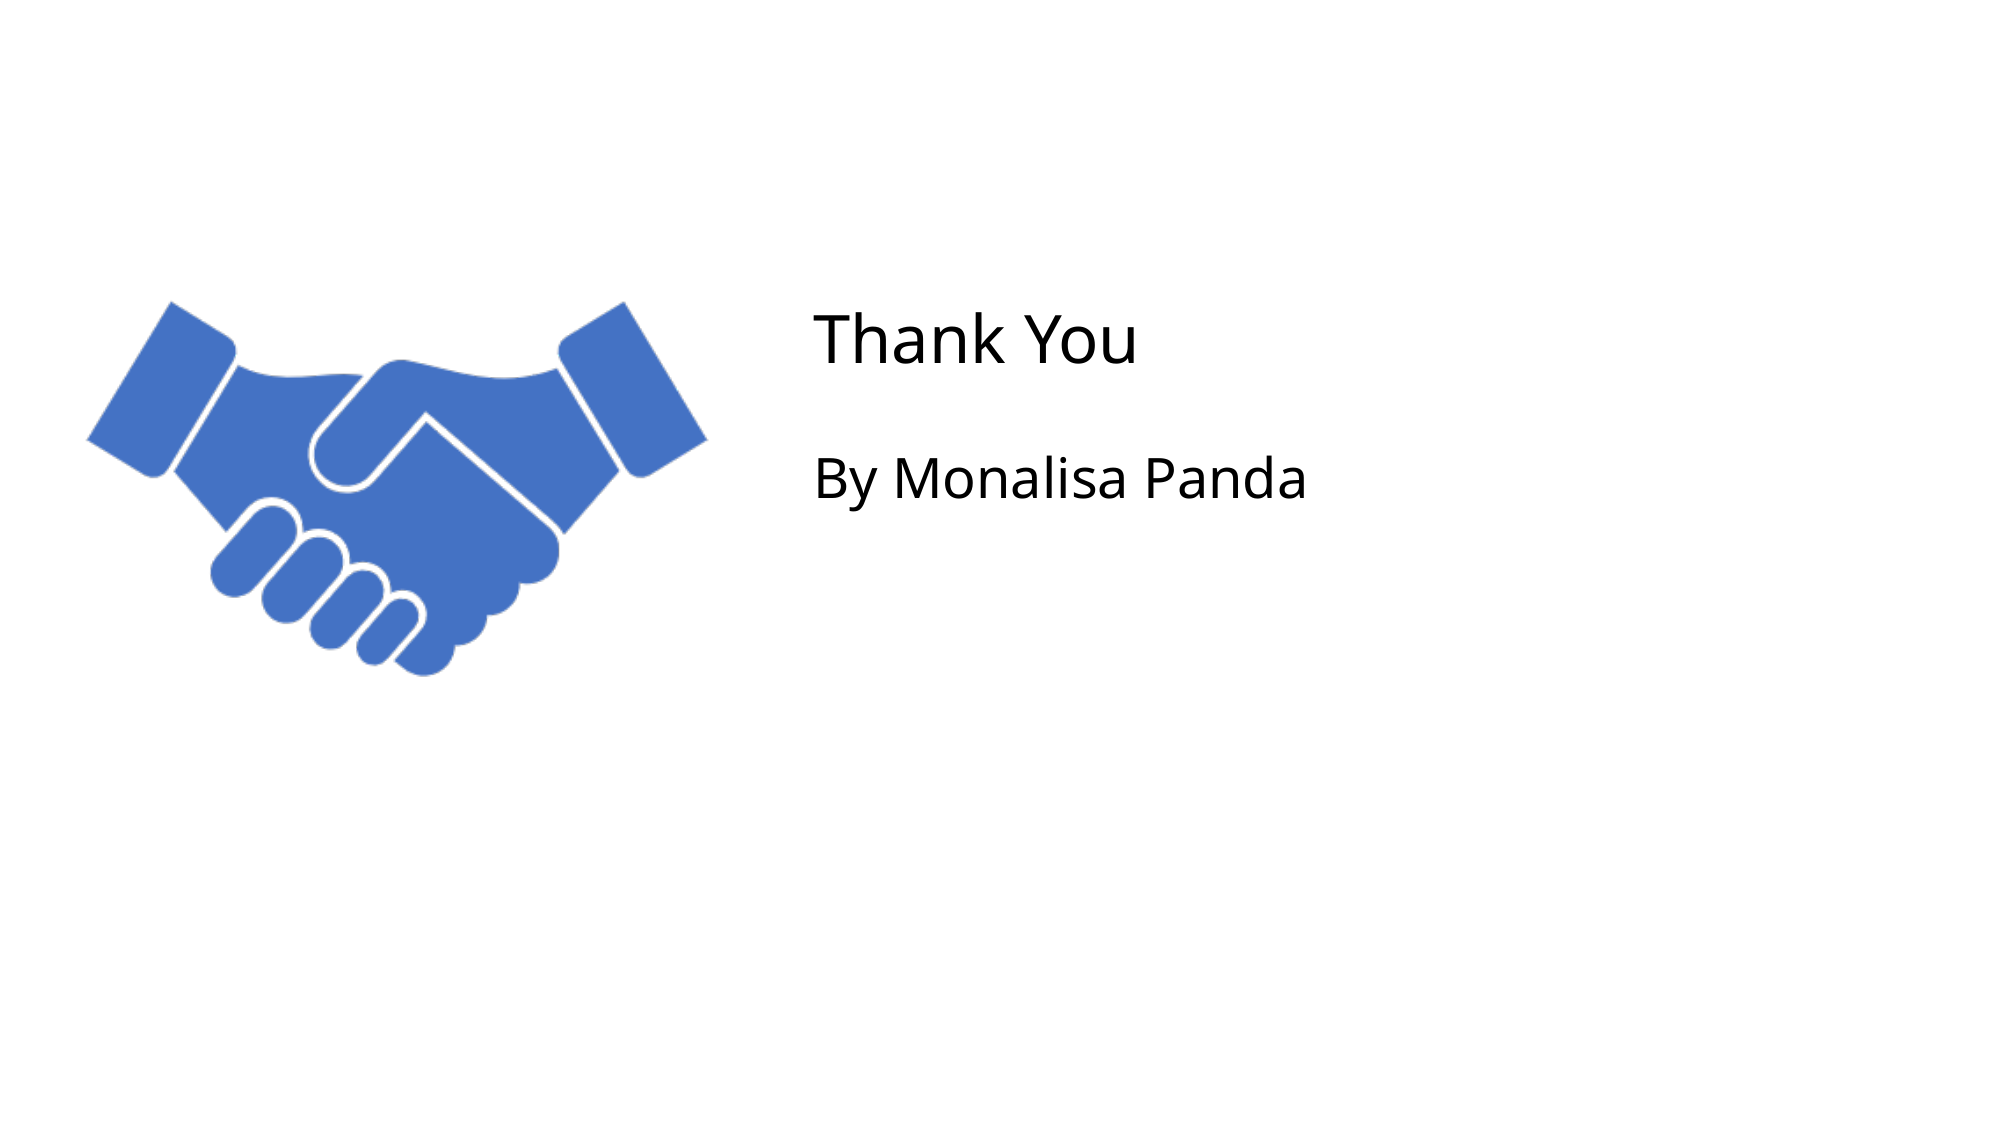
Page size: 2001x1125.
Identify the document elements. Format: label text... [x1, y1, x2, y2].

title Thank You By Monalisa Panda [798, 298, 1658, 519]
picture [60, 153, 735, 828]
